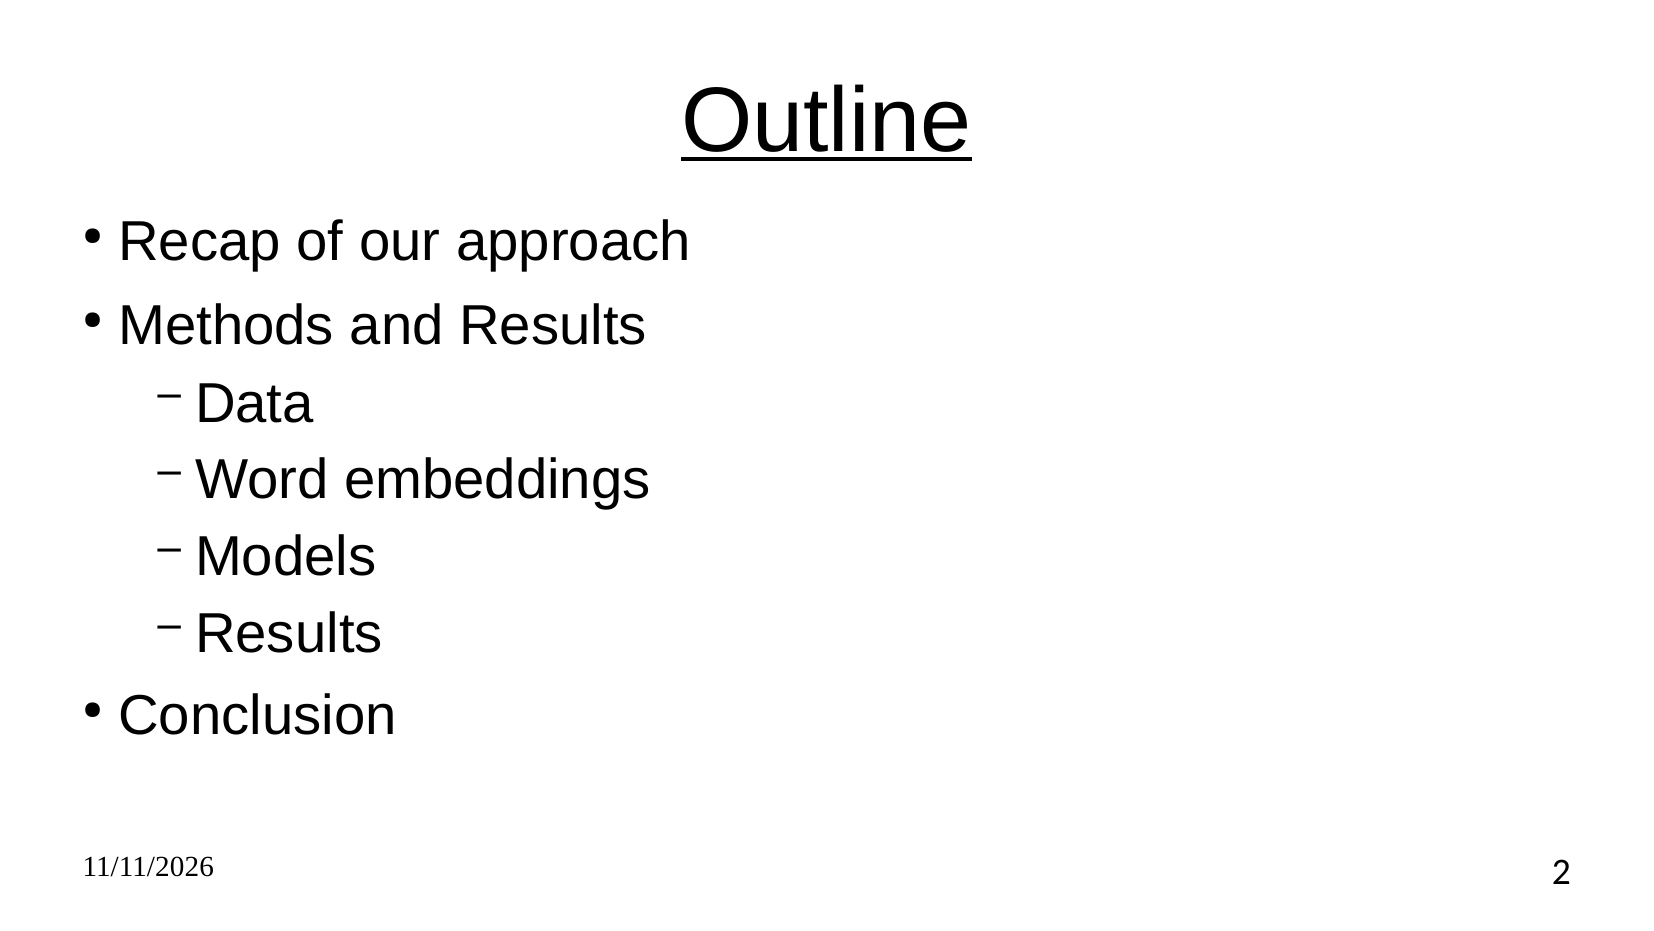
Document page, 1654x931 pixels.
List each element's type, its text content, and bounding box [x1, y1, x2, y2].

text_box 10/29/2018 [82, 847, 468, 912]
list Recap of our approach Methods and Results Data Word embeddings Models Results Conclusion [82, 217, 1571, 757]
title Outline [82, 37, 1571, 193]
text_box 2 [1185, 847, 1571, 912]
